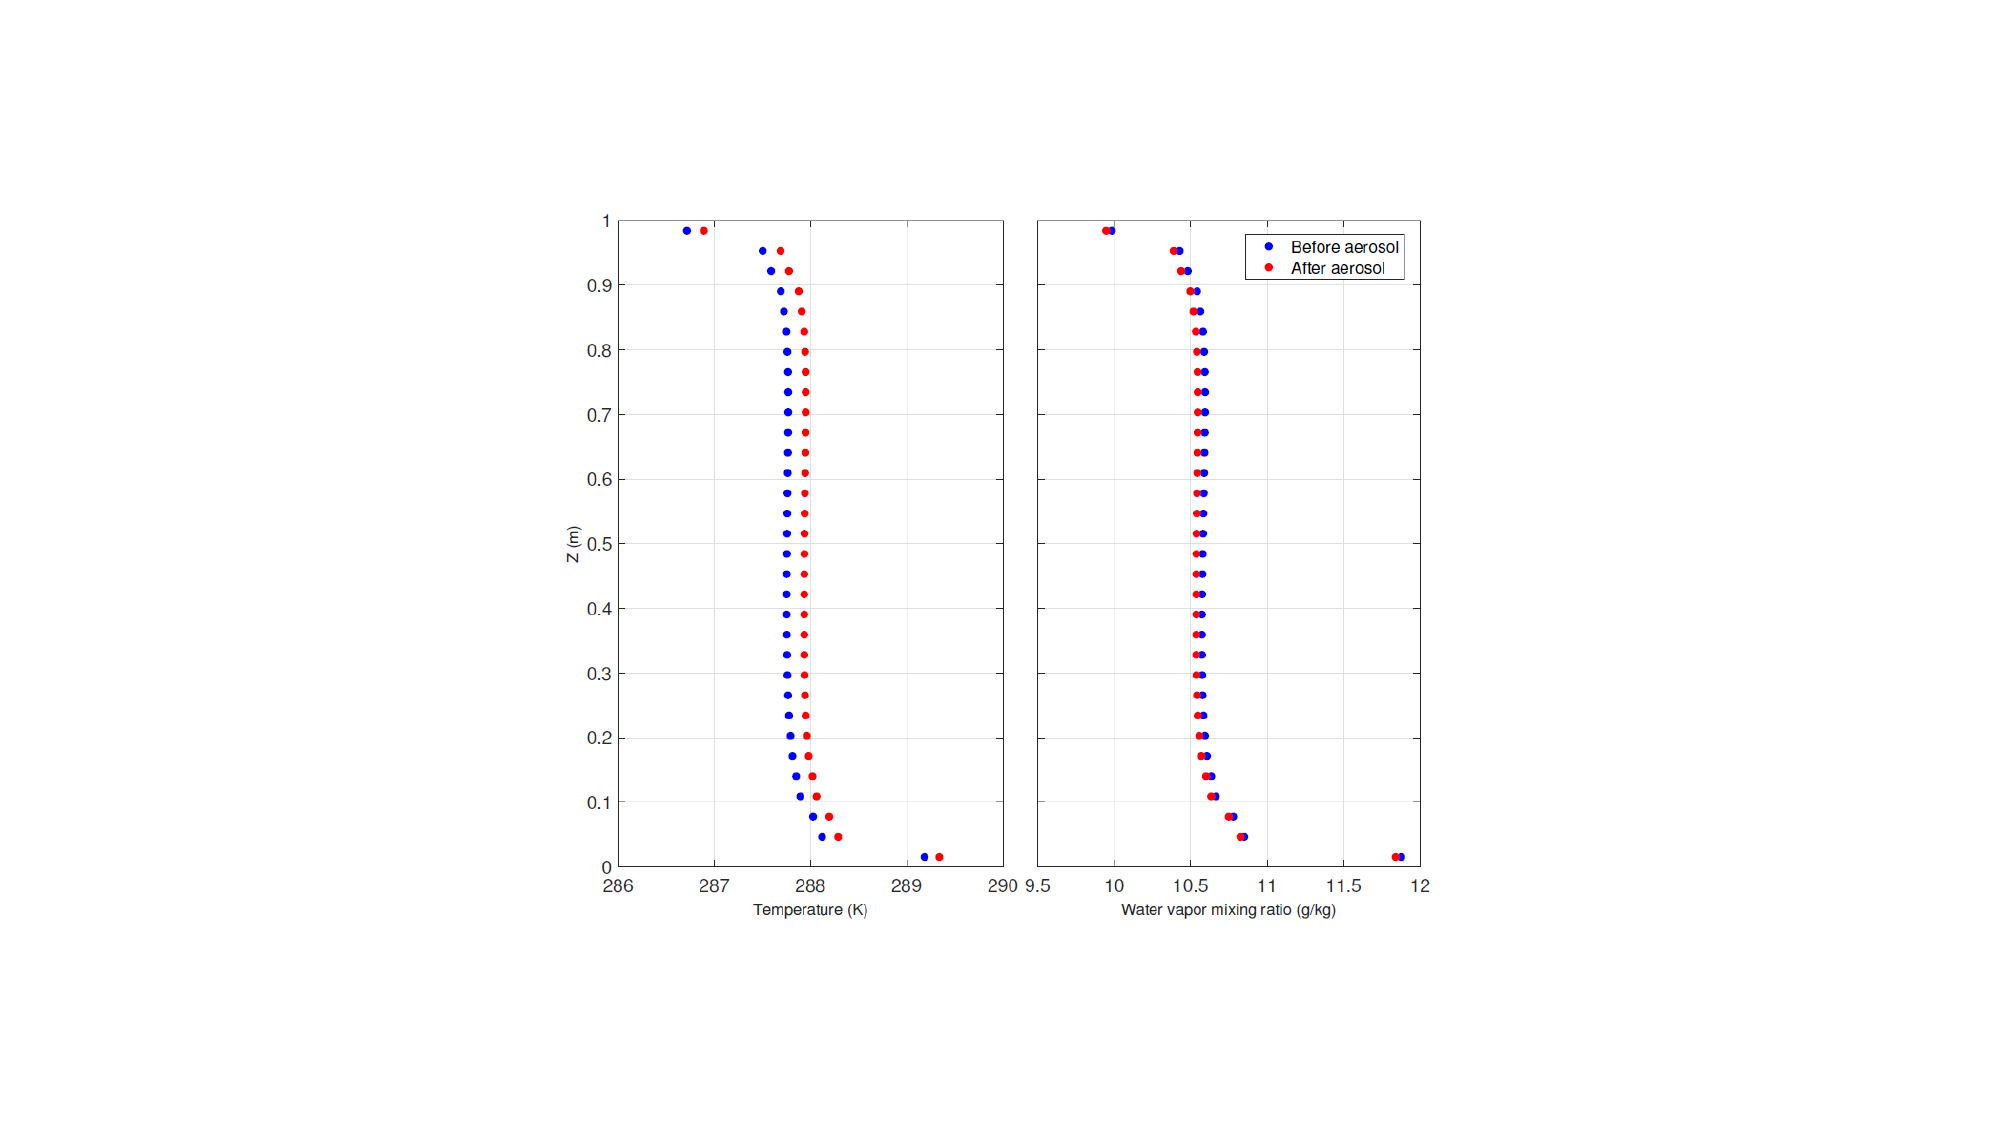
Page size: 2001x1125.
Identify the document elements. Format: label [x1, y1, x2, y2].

picture [555, 200, 1445, 925]
